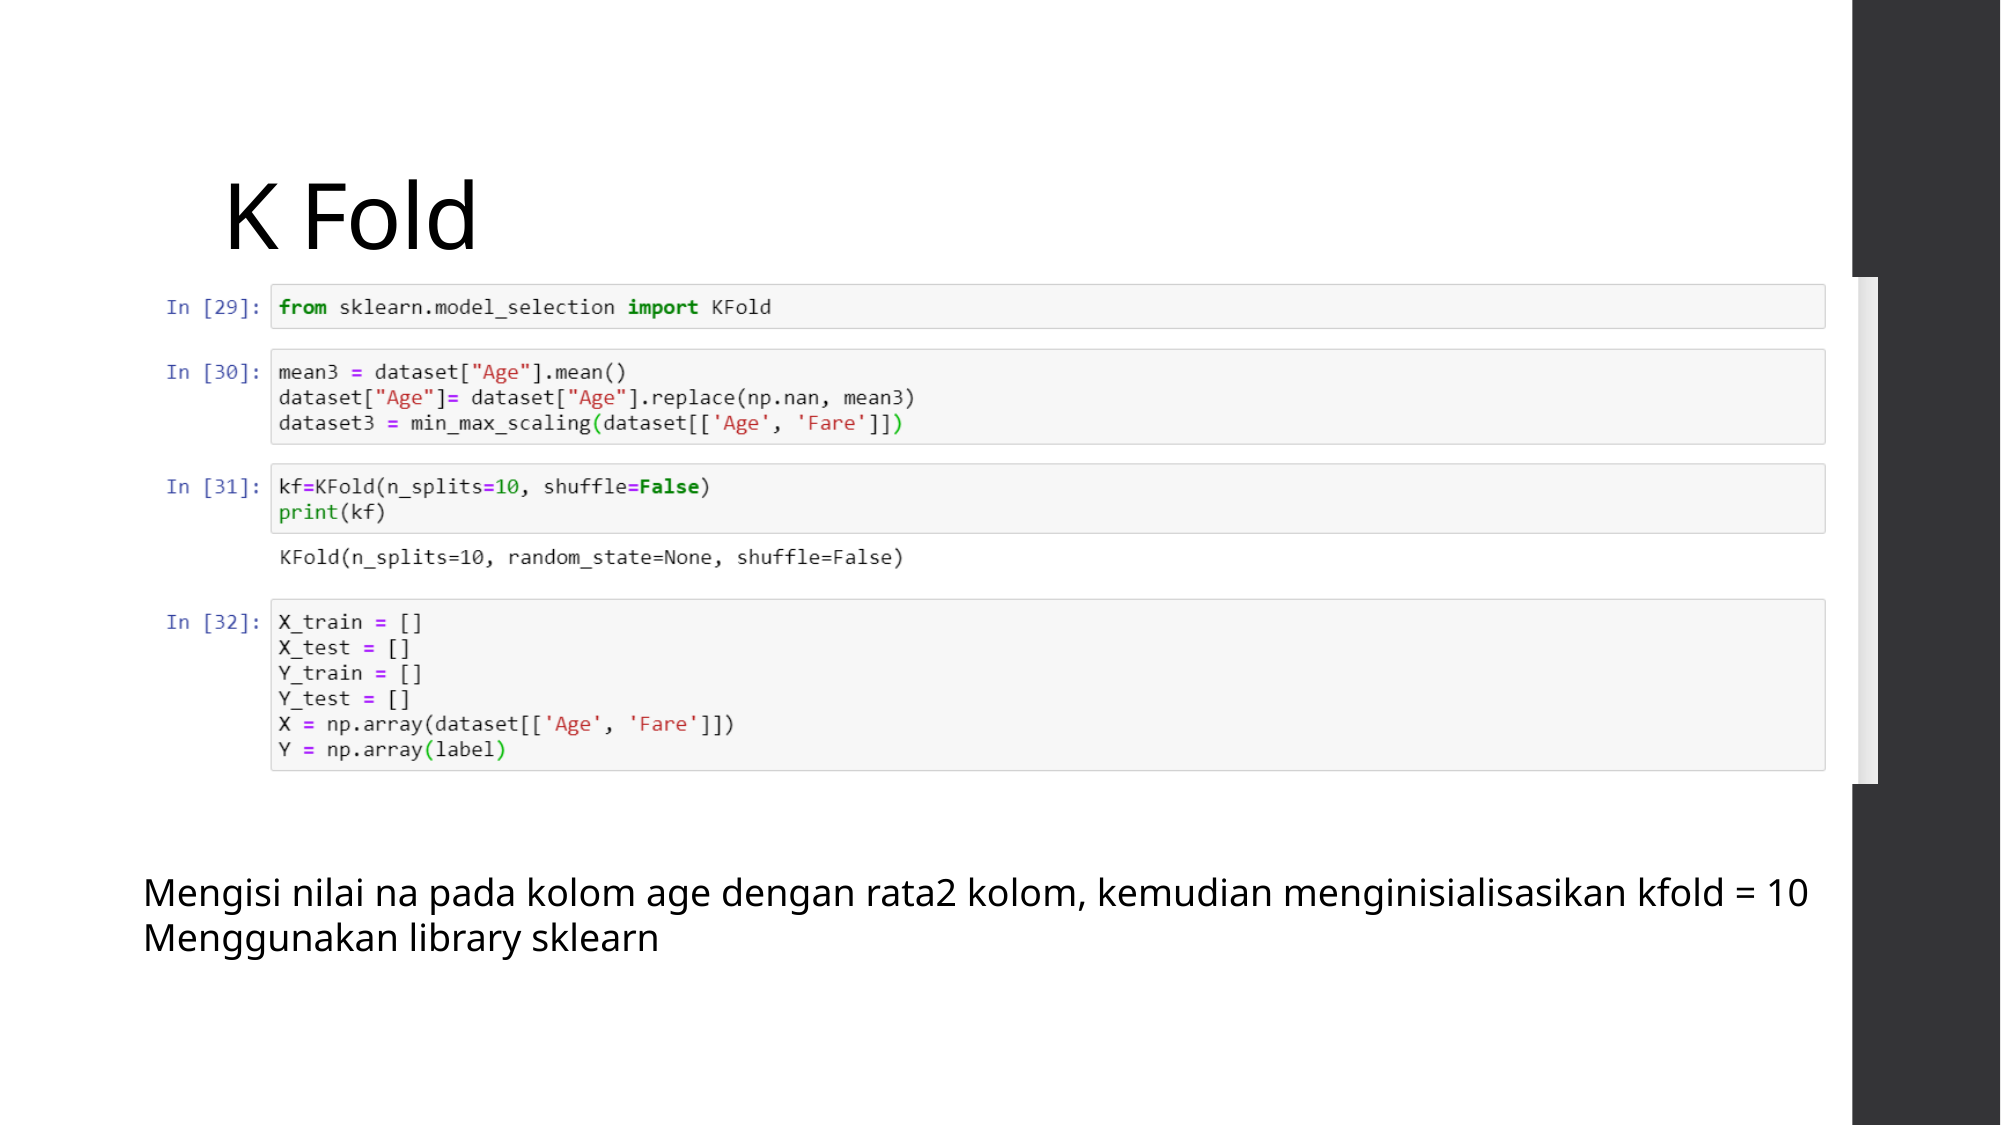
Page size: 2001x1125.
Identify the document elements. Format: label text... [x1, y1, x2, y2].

picture [126, 277, 1878, 785]
text_box Mengisi nilai na pada kolom age dengan rata2 kolom, kemudian menginisialisasikan kfold = 10 Menggunakan library sklearn [128, 861, 1826, 967]
title K Fold [206, 60, 1797, 273]
